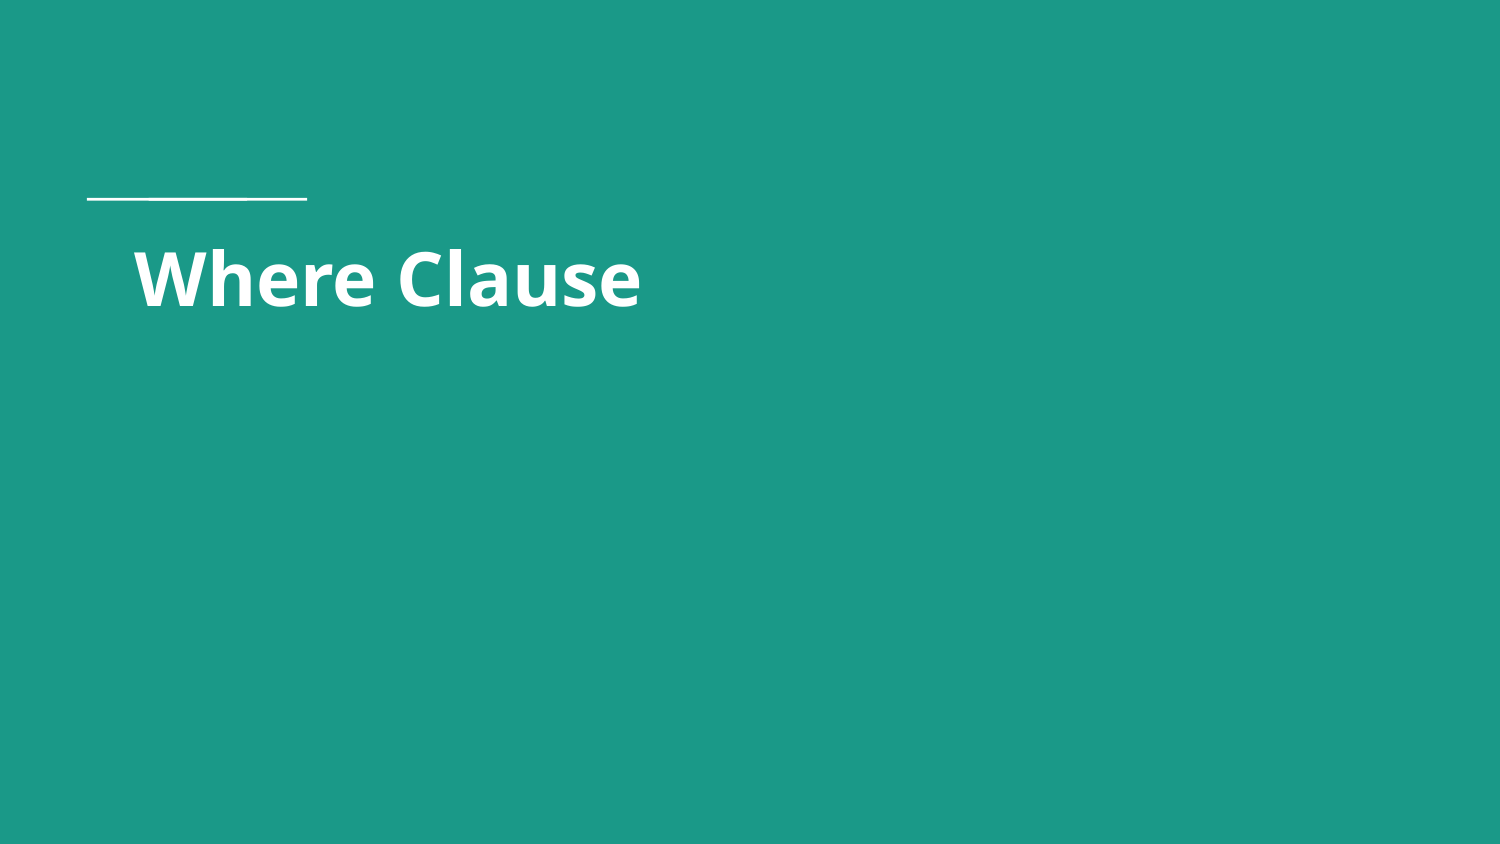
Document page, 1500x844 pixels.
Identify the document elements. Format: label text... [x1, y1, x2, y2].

title Where Clause [119, 216, 1381, 466]
